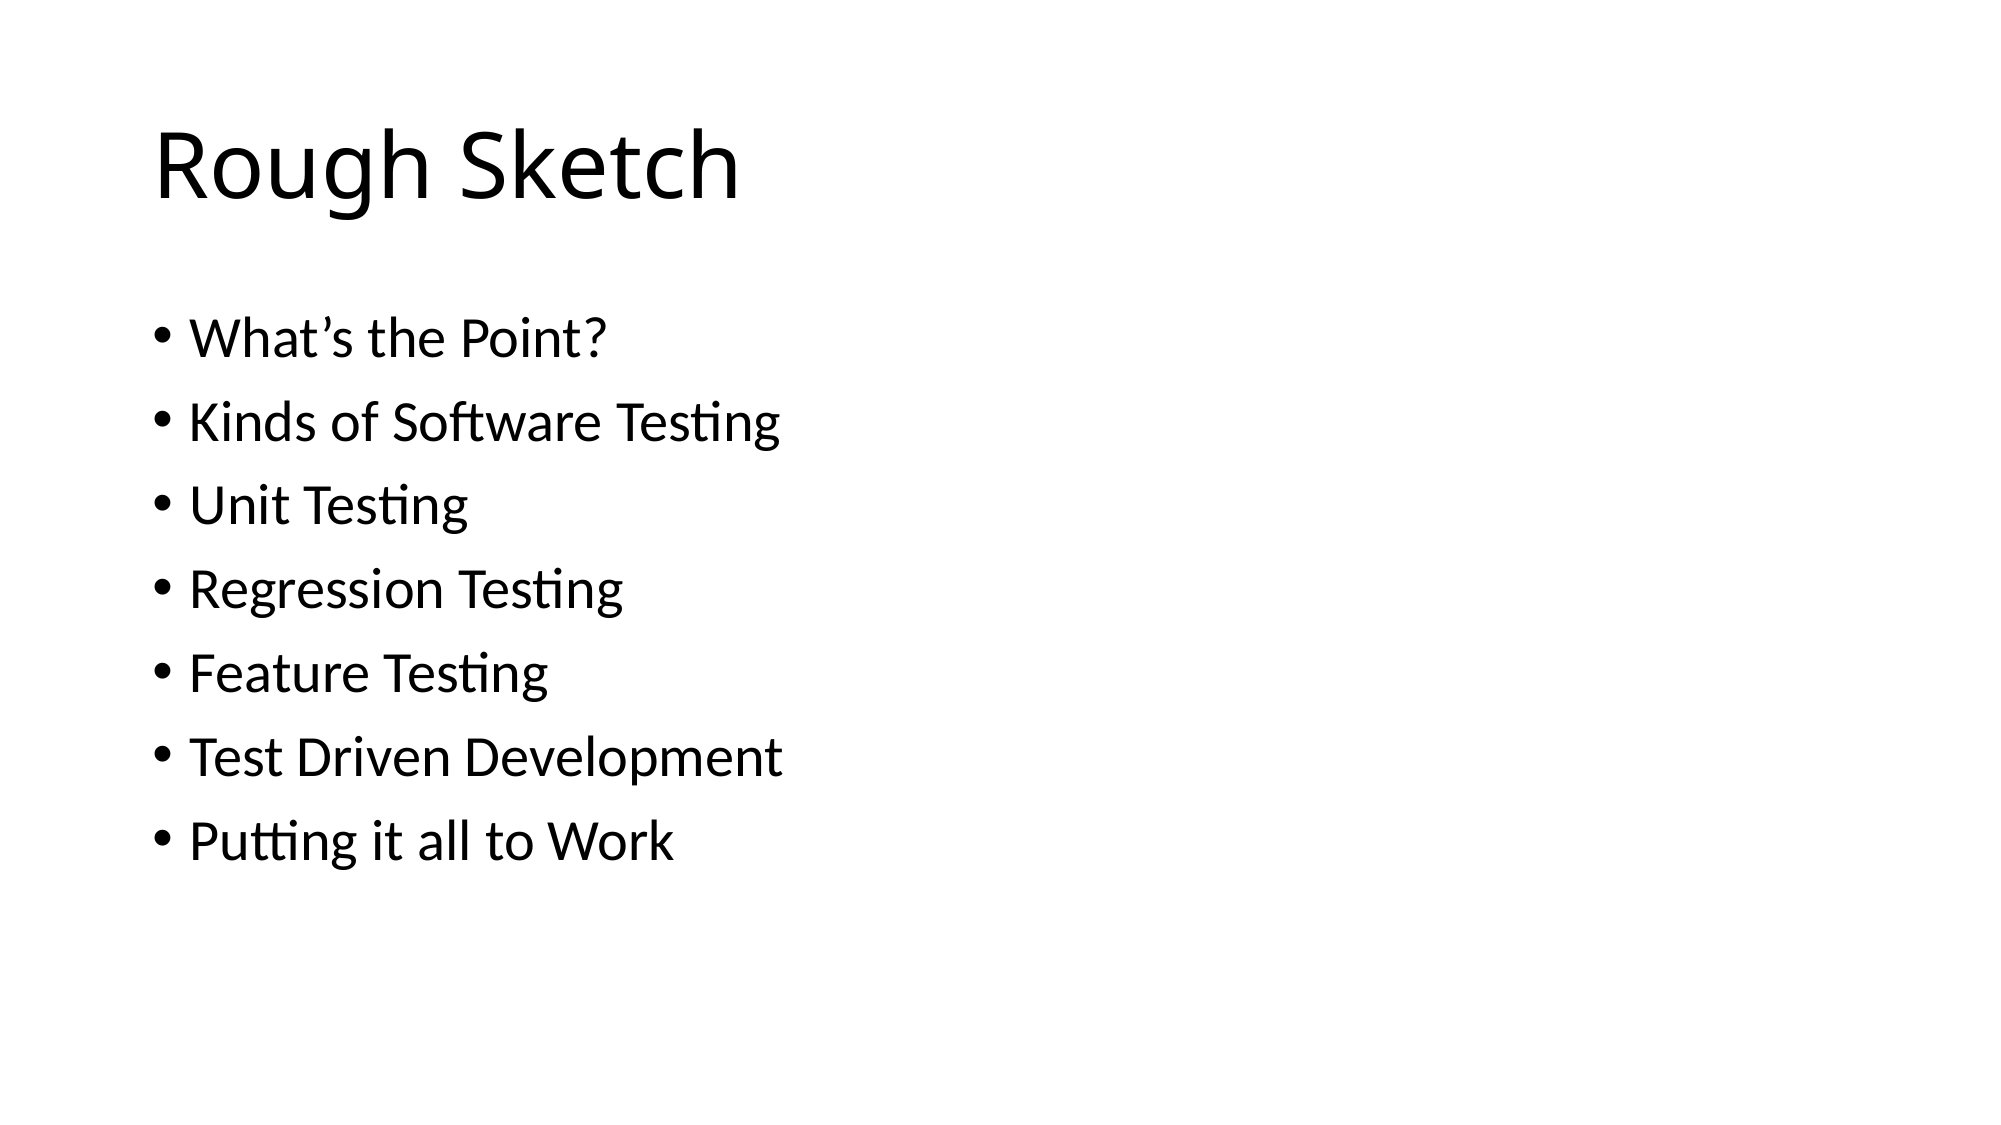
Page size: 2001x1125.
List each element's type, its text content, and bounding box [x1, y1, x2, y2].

list What’s the Point? Kinds of Software Testing Unit Testing Regression Testing Feature Testing Test Driven Development Putting it all to Work [137, 299, 1863, 1014]
title Rough Sketch [137, 59, 1863, 278]
